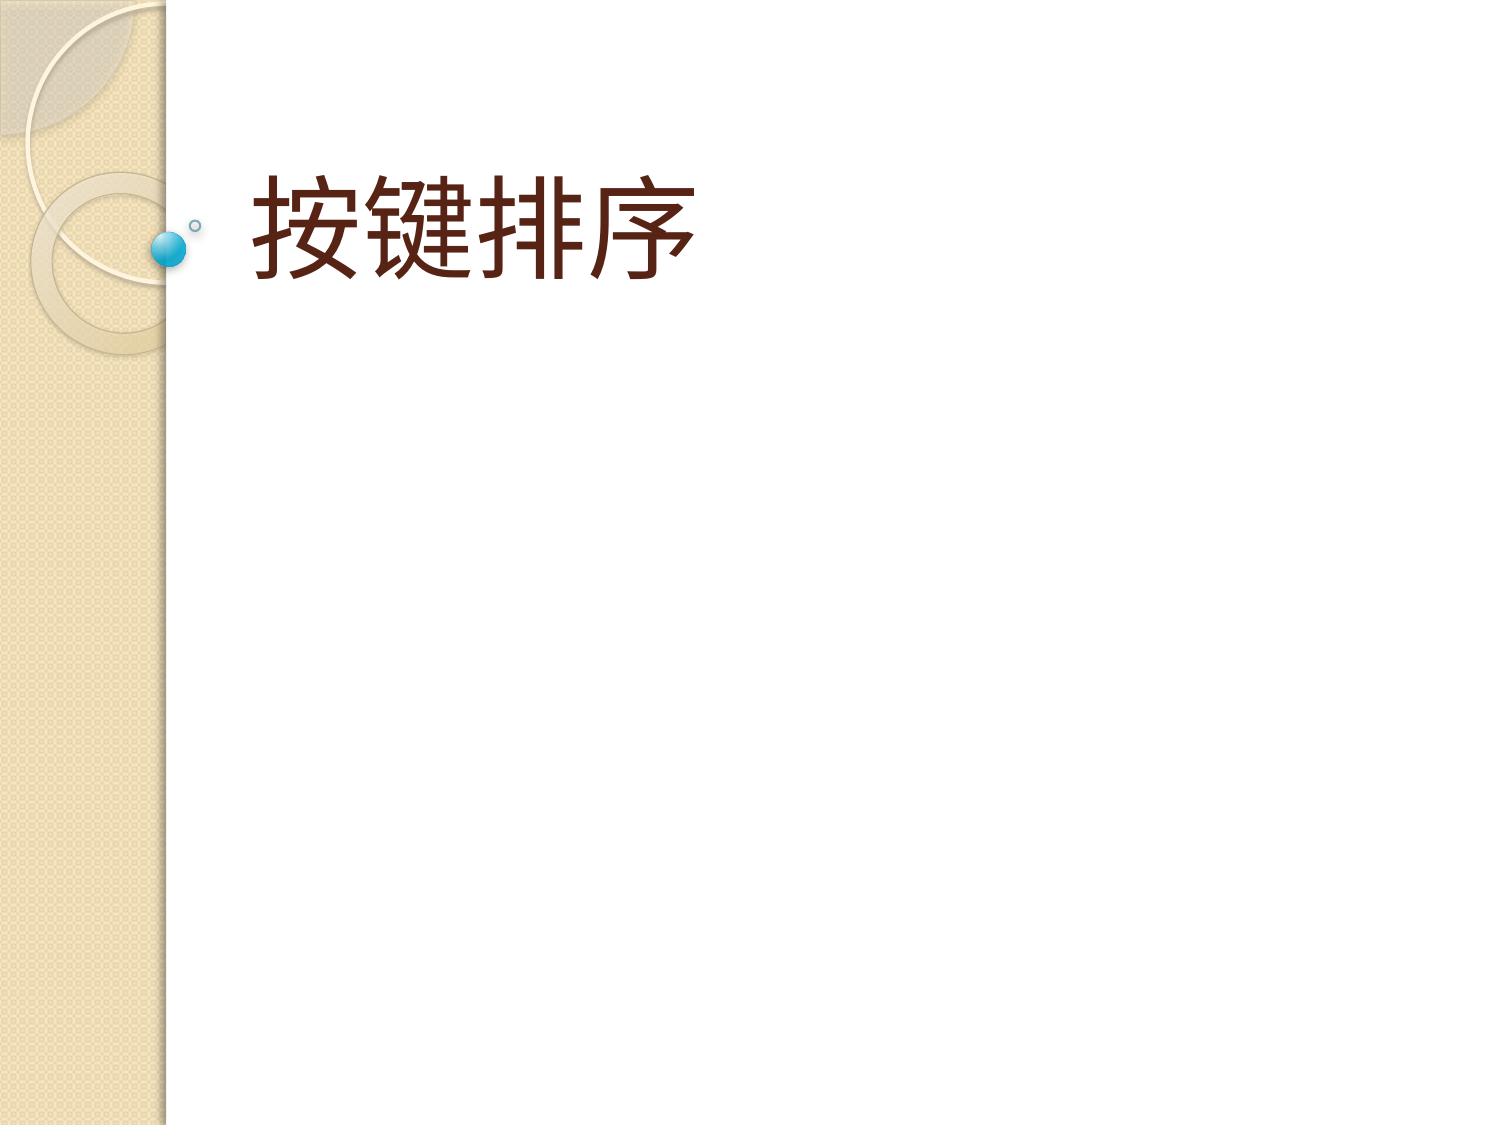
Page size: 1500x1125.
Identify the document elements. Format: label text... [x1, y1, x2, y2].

title 按键排序 [234, 59, 1450, 301]
